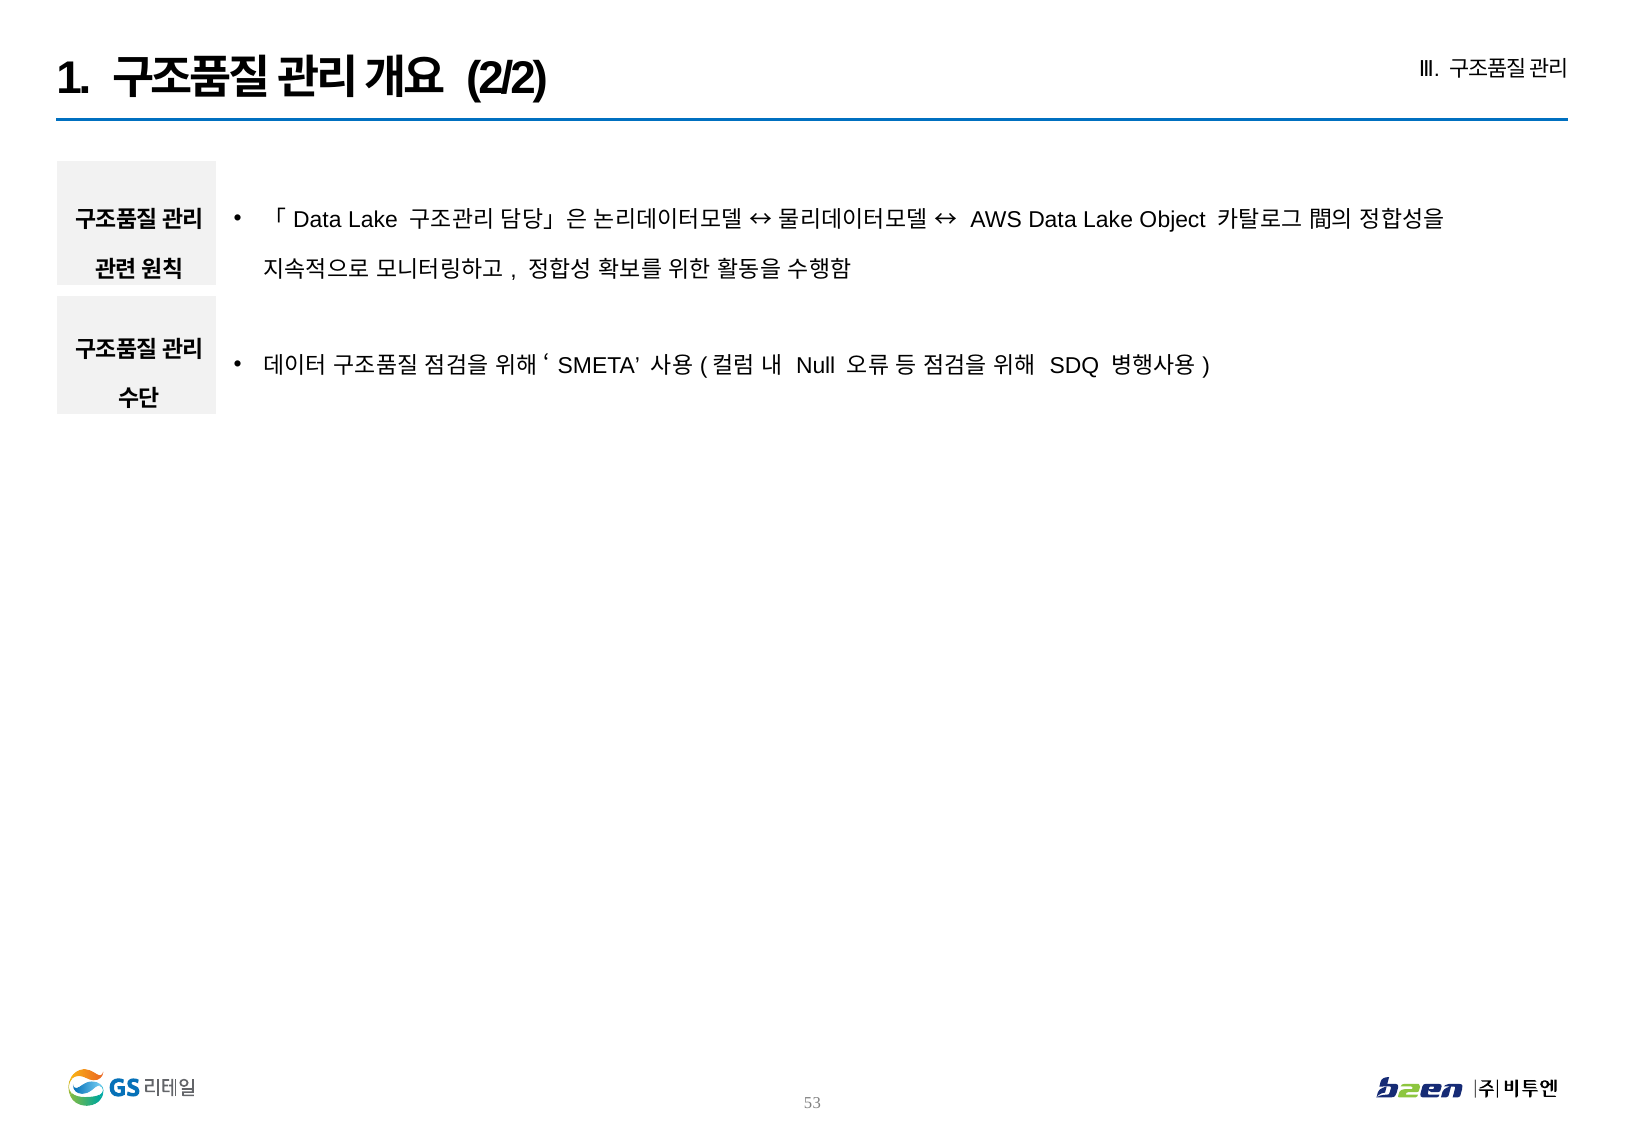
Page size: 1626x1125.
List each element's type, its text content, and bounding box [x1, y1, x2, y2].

slide_number 52 [629, 1089, 996, 1112]
text_box Ⅲ. 구조품질 관리 [1228, 54, 1569, 82]
table_header 구조품질 관리 관련 원칙 [57, 161, 216, 285]
table_header 「Data Lake 구조관리 담당」은 논리데이터모델 ↔ 물리데이터모델 ↔ AWS Data Lake Object 카탈로그 間의 정합성을 지속적으로 모니터링하고, 정합성 확보를 위한 활동을 수행함 [227, 161, 1568, 285]
table_cell 데이터 구조품질 점검을 위해 ‘SMETA’ 사용(컬럼 내 Null 오류 등 점검을 위해 SDQ 병행사용) [227, 296, 1568, 414]
table_cell 구조품질 관리 수단 [57, 296, 216, 414]
text_box 1. 구조품질 관리 개요 (2/2) [56, 47, 1173, 103]
